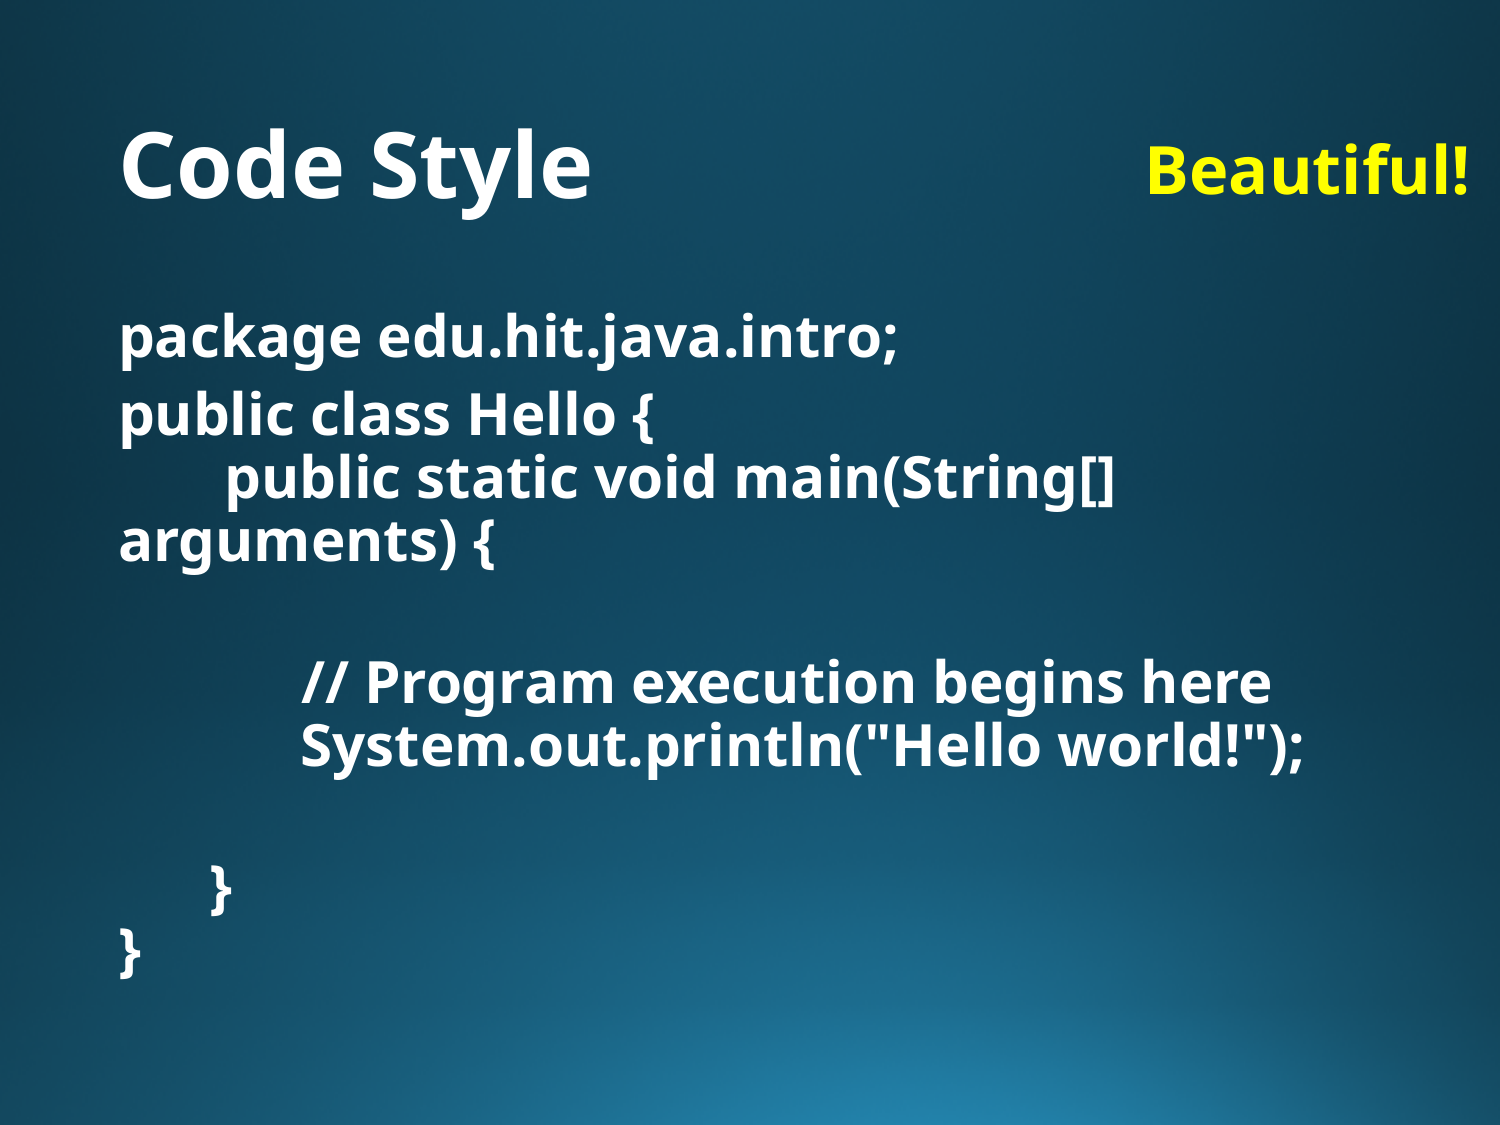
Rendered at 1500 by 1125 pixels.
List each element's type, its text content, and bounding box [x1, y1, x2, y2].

text_box Beautiful! [1130, 120, 1486, 216]
title Code Style [103, 59, 1397, 278]
picture [0, 0, 1500, 1125]
list package edu.hit.java.intro; public class Hello { public static void main(String[] arguments) { // Program execution begins here System.out.println("Hello world!"); } } [103, 299, 1397, 1014]
